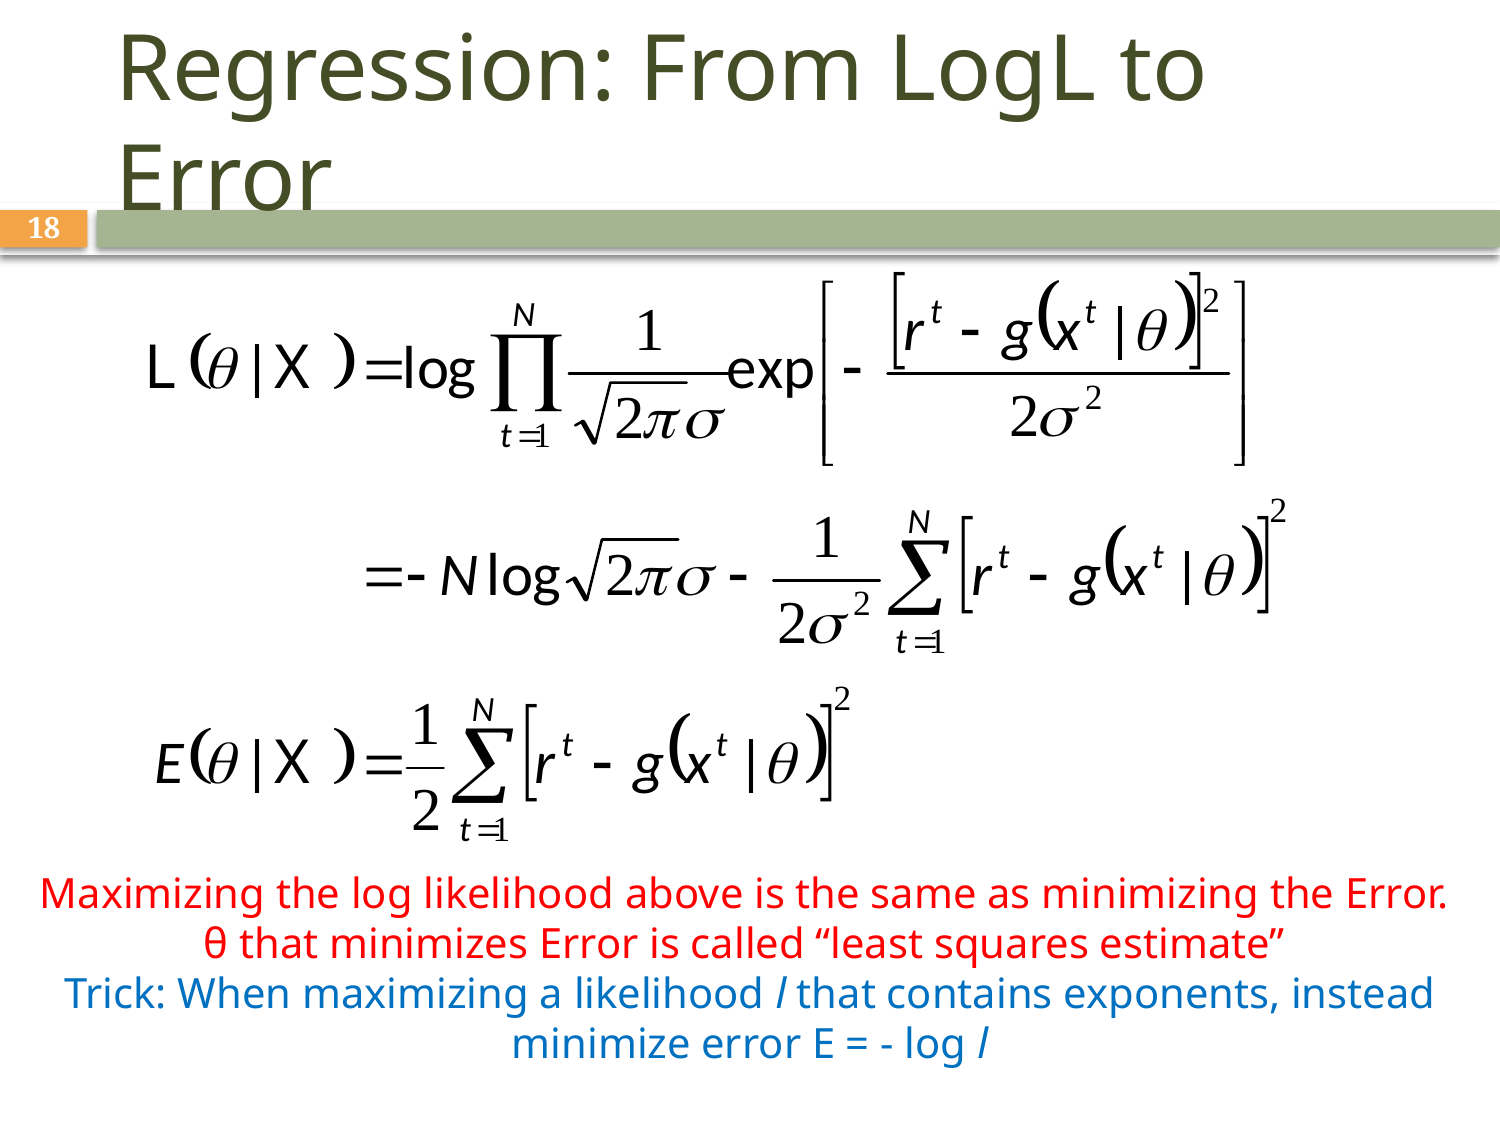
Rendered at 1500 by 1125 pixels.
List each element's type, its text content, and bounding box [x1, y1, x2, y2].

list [135, 270, 1307, 855]
slide_number 18 [0, 208, 88, 249]
title Regression: From LogL to Error [100, 37, 1438, 200]
text_box Maximizing the log likelihood above is the same as minimizing the Error. θ that minimizes Error is called “least squares estimate” Trick: When maximizing a likelihood l that contains exponents, instead minimize error E = - log l [23, 859, 1477, 1075]
